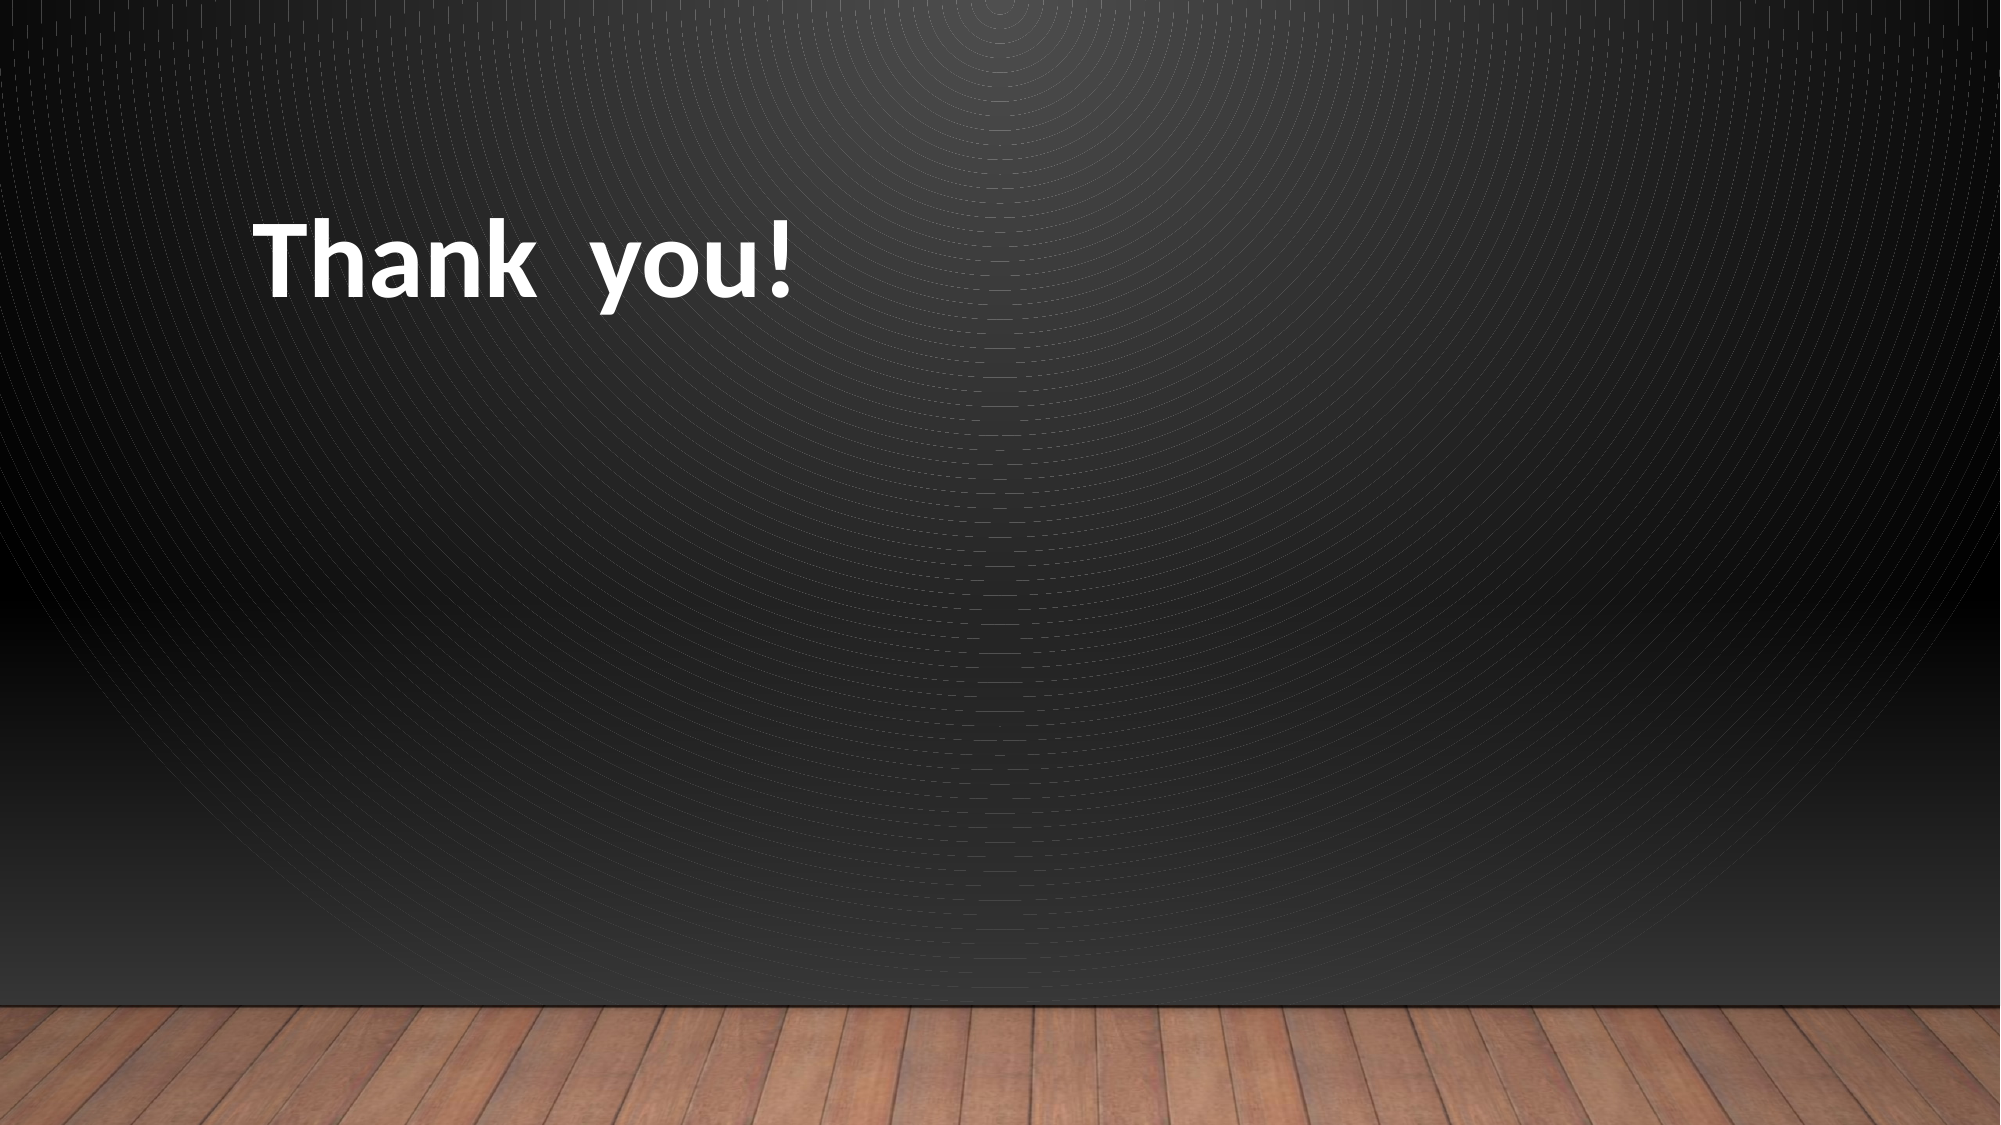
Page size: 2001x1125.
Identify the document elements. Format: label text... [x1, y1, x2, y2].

picture [0, 1005, 2000, 1125]
list Thank you! [237, 149, 1763, 919]
